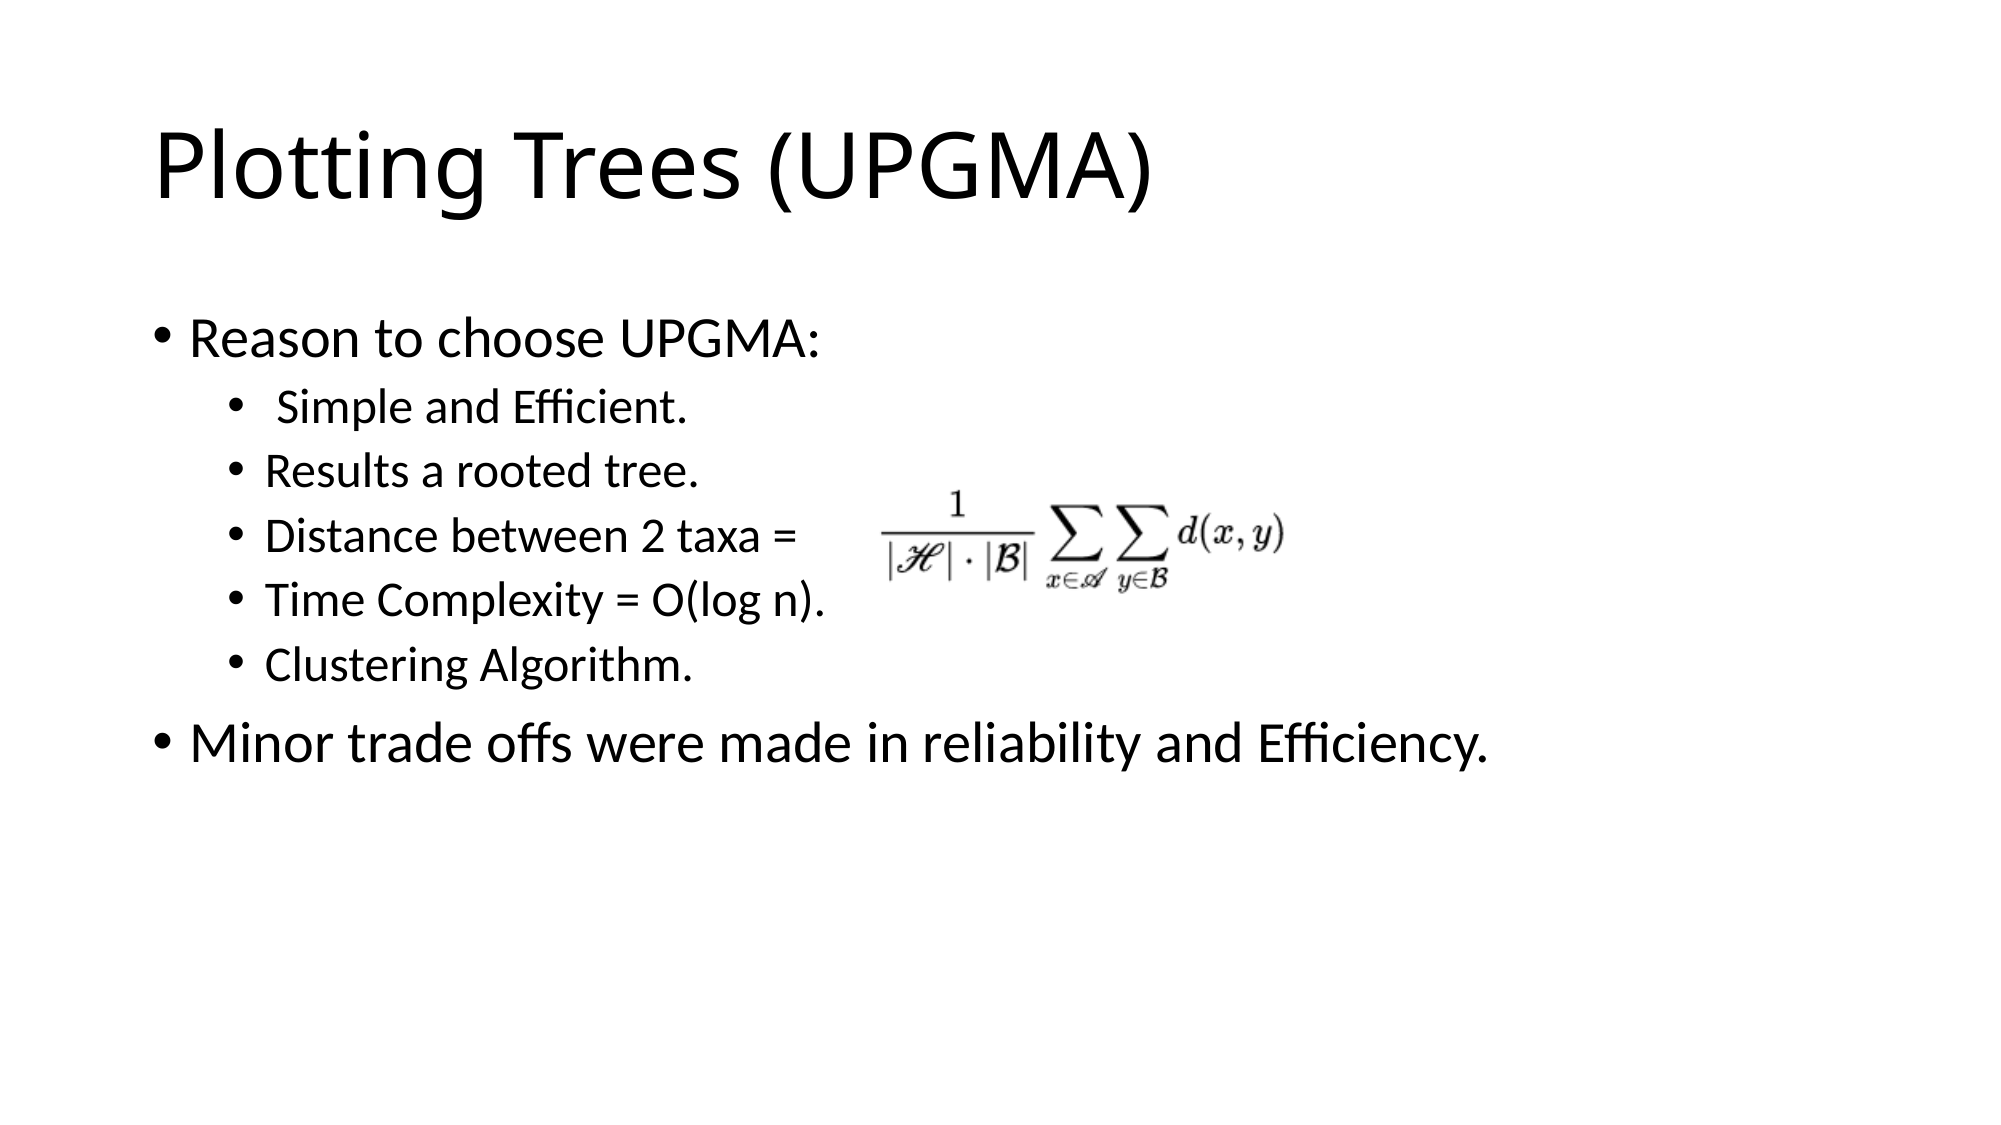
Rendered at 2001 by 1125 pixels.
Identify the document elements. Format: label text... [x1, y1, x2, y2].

title Plotting Trees (UPGMA) [137, 59, 1863, 278]
picture [864, 479, 1298, 610]
